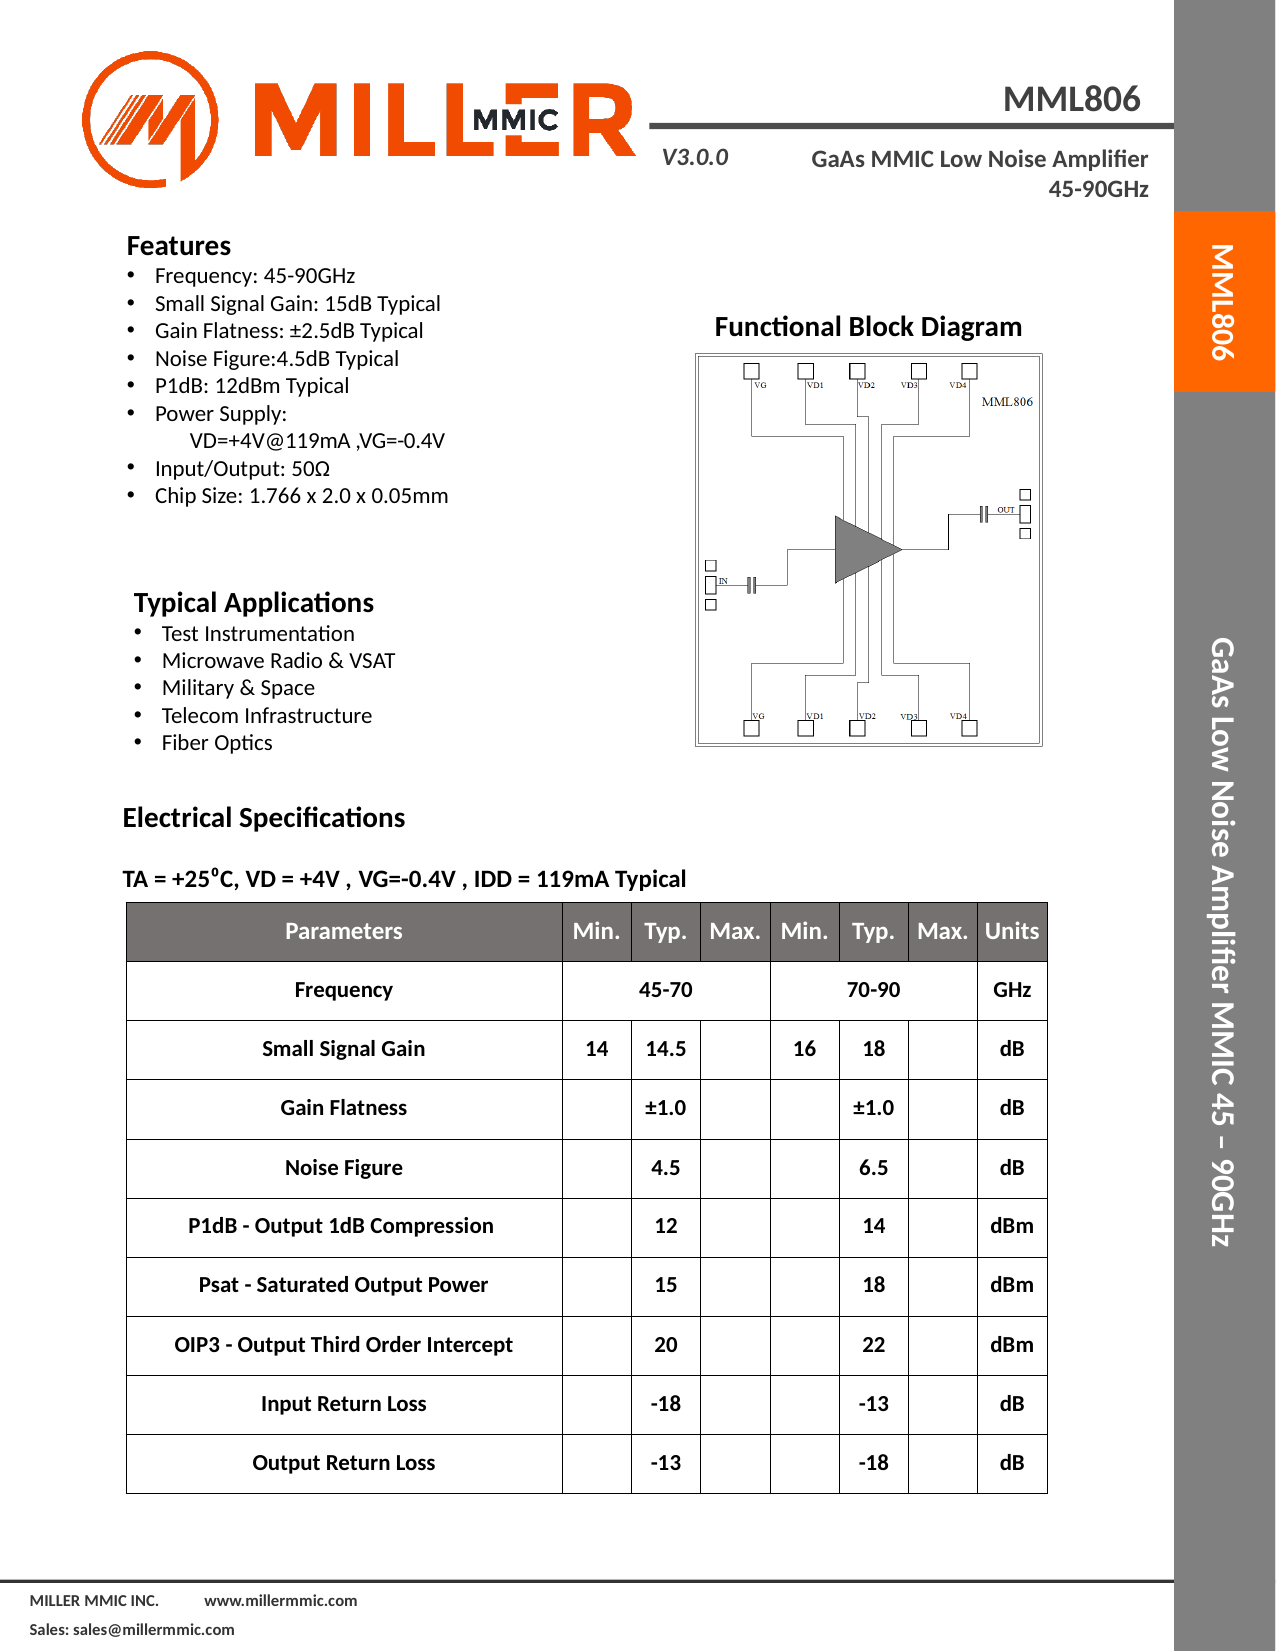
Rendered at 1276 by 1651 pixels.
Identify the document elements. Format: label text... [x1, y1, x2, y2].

table_header Typ. [840, 903, 908, 961]
table_cell [563, 1435, 631, 1493]
table_cell P1dB - Output 1dB Compression [127, 1199, 562, 1257]
table_cell [771, 1199, 839, 1257]
table_cell 18 [840, 1021, 908, 1079]
table_cell 14 [563, 1021, 631, 1079]
table_cell [771, 1435, 839, 1493]
table_cell [771, 1376, 839, 1434]
table_header Typ. [632, 903, 700, 961]
table_cell dB [978, 1376, 1047, 1434]
table_cell -18 [840, 1435, 908, 1493]
table_cell 6.5 [840, 1140, 908, 1198]
text_box Features Frequency: 45-90GHz Small Signal Gain: 15dB Typical Gain Flatness: ±2.5dB Typical Noise Figure:4.5dB Typical P1dB: 12dBm Typical Power Supply: VD=+4V@119mA ,VG=-0.4V Input/Output: 50Ω Chip Size: 1.766 x 2.0 x 0.05mm [112, 218, 774, 516]
table_cell 70-90 [771, 962, 977, 1020]
table_cell [701, 1080, 770, 1139]
table_cell dB [978, 1021, 1047, 1079]
table_cell 20 [632, 1317, 700, 1375]
table_cell Input Return Loss [127, 1376, 562, 1434]
table_cell [563, 1258, 631, 1316]
table_cell -13 [840, 1376, 908, 1434]
table_header Parameters [127, 903, 562, 961]
table_cell [701, 1140, 770, 1198]
table_cell [701, 1376, 770, 1434]
table_cell [909, 1258, 977, 1316]
table_header Min. [563, 903, 631, 961]
table_header Max. [701, 903, 770, 961]
table_header Min. [771, 903, 839, 961]
picture [82, 51, 636, 188]
table_cell [771, 1140, 839, 1198]
table_cell ±1.0 [840, 1080, 908, 1139]
table_cell 15 [632, 1258, 700, 1316]
table_cell [909, 1140, 977, 1198]
table_cell [909, 1199, 977, 1257]
table_cell [563, 1317, 631, 1375]
table_cell [701, 1021, 770, 1079]
table_cell [563, 1080, 631, 1139]
table_cell [701, 1435, 770, 1493]
table_cell Gain Flatness [127, 1080, 562, 1139]
table_cell 16 [771, 1021, 839, 1079]
table_cell 12 [632, 1199, 700, 1257]
table_header Units [978, 903, 1047, 961]
table_cell Frequency [127, 962, 562, 1020]
table_cell dB [978, 1435, 1047, 1493]
text_box Functional Block Diagram [661, 299, 1077, 350]
table_cell [909, 1435, 977, 1493]
table_cell dBm [978, 1258, 1047, 1316]
table_cell dBm [978, 1317, 1047, 1375]
table_cell [701, 1199, 770, 1257]
table_cell -18 [632, 1376, 700, 1434]
table_cell [563, 1199, 631, 1257]
table_cell [701, 1317, 770, 1375]
table_cell 18 [840, 1258, 908, 1316]
table_cell [563, 1140, 631, 1198]
table_cell 14.5 [632, 1021, 700, 1079]
table_cell dB [978, 1080, 1047, 1139]
table_cell [909, 1317, 977, 1375]
table_cell [909, 1376, 977, 1434]
table_cell ±1.0 [632, 1080, 700, 1139]
table_cell dB [978, 1140, 1047, 1198]
table_cell [563, 1376, 631, 1434]
table_cell 22 [840, 1317, 908, 1375]
table_cell [771, 1258, 839, 1316]
table_cell -13 [632, 1435, 700, 1493]
table_cell 14 [840, 1199, 908, 1257]
table_cell 45-70 [563, 962, 770, 1020]
table_cell Small Signal Gain [127, 1021, 562, 1079]
table_cell [701, 1258, 770, 1316]
table_cell dBm [978, 1199, 1047, 1257]
table_cell Psat - Saturated Output Power [127, 1258, 562, 1316]
table_cell GHz [978, 962, 1047, 1020]
table_cell [909, 1080, 977, 1139]
table_cell Noise Figure [127, 1140, 562, 1198]
table_cell OIP3 - Output Third Order Intercept [127, 1317, 562, 1375]
table_cell [771, 1080, 839, 1139]
table_cell Output Return Loss [127, 1435, 562, 1493]
picture [690, 349, 1048, 752]
text_box Typical Applications Test Instrumentation Microwave Radio & VSAT Military & Space Telecom Infrastructure Fiber Optics [118, 575, 411, 763]
table_header Max. [909, 903, 977, 961]
table_cell 4.5 [632, 1140, 700, 1198]
table_cell [771, 1317, 839, 1375]
text_box Electrical Specifications TA = +25⁰C, VD = +4V , VG=-0.4V , IDD = 119mA Typical [106, 789, 1012, 903]
table_cell [909, 1021, 977, 1079]
